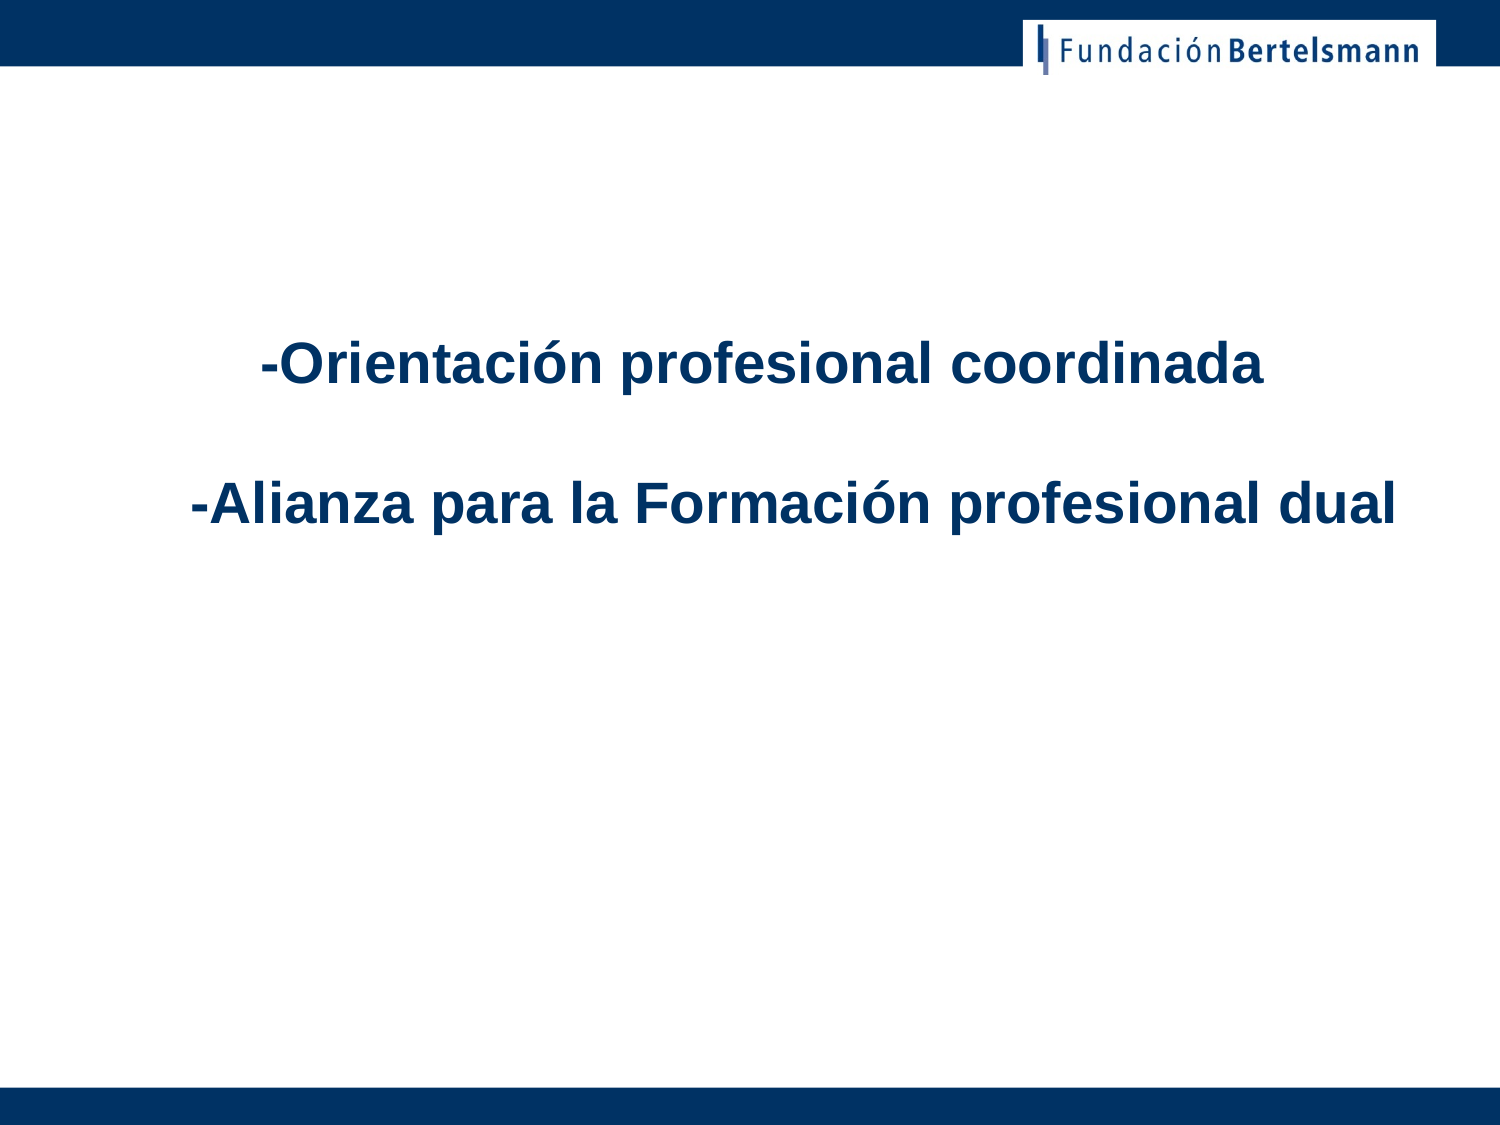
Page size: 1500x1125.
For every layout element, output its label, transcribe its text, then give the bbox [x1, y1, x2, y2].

picture [1037, 24, 1422, 75]
title -Orientación profesional coordinada -Alianza para la Formación profesional dual [75, 324, 1450, 813]
